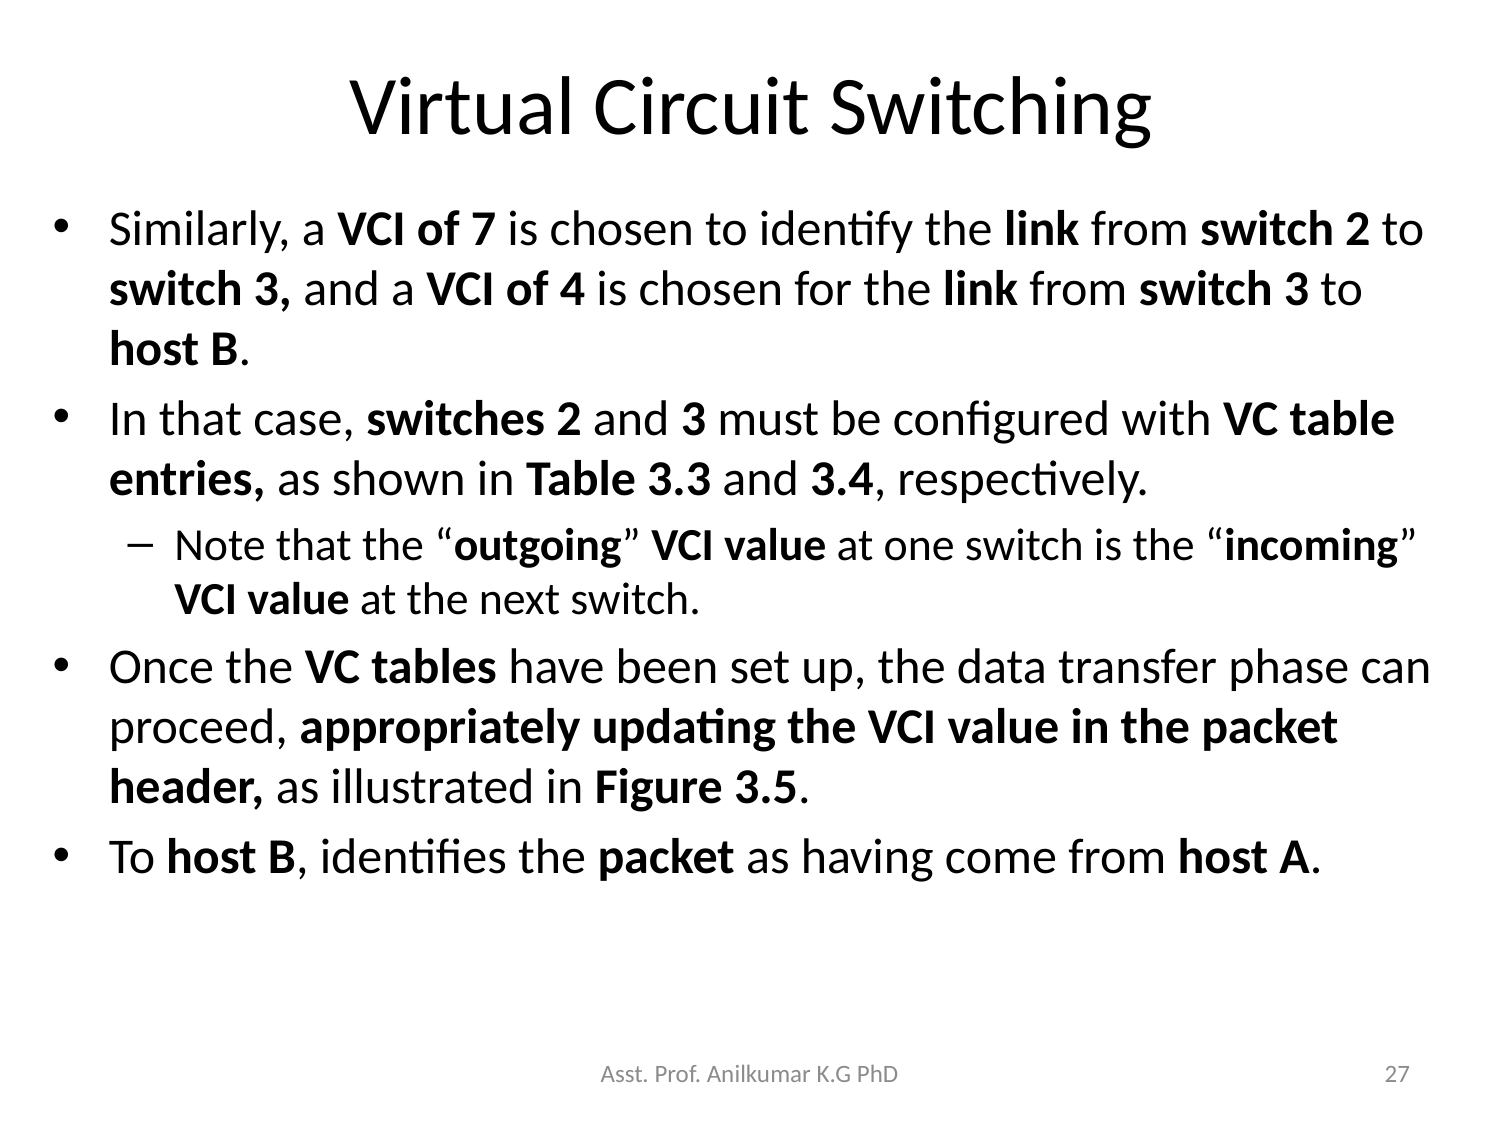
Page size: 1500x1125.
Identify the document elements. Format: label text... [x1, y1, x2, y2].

list Similarly, a VCI of 7 is chosen to identify the link from switch 2 to switch 3, and a VCI of 4 is chosen for the link from switch 3 to host B. In that case, switches 2 and 3 must be configured with VC table entries, as shown in Table 3.3 and 3.4, respectively. Note that the “outgoing” VCI value at one switch is the “incoming” VCI value at the next switch. Once the VC tables have been set up, the data transfer phase can proceed, appropriately updating the VCI value in the packet header, as illustrated in Figure 3.5. To host B, identifies the packet as having come from host A. [37, 187, 1475, 1005]
title Virtual Circuit Switching [76, 37, 1427, 165]
slide_number 27 [1074, 1042, 1425, 1103]
footer Asst. Prof. Anilkumar K.G PhD [512, 1042, 988, 1103]
